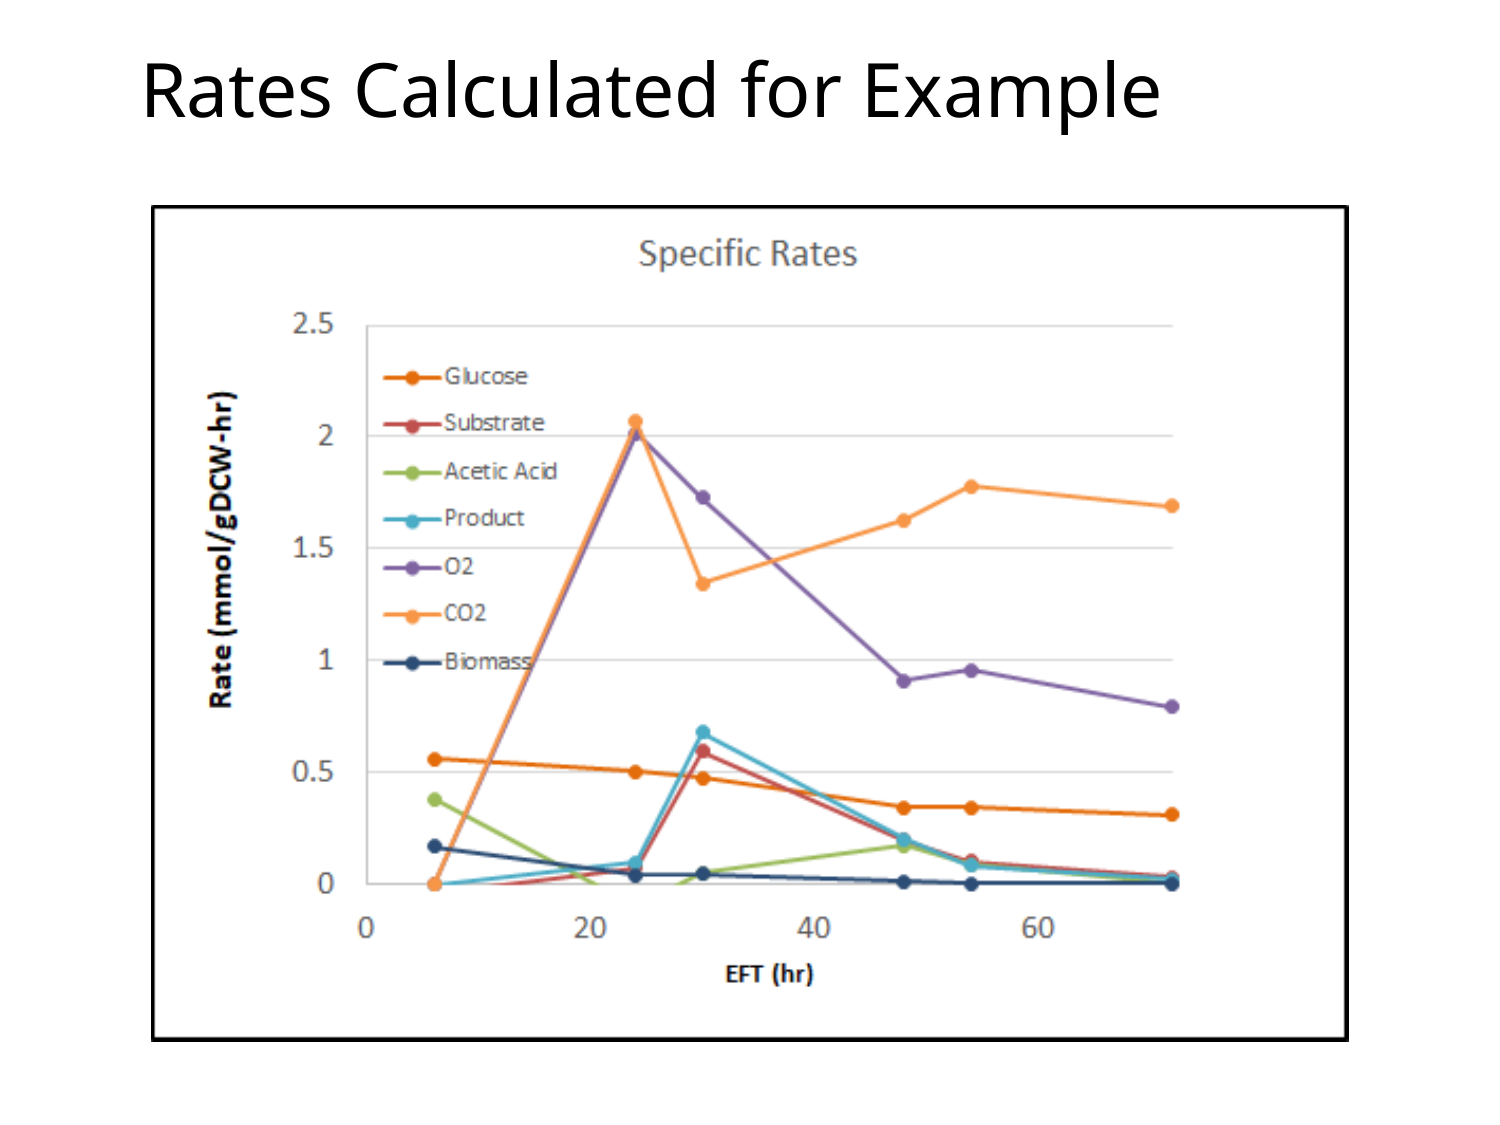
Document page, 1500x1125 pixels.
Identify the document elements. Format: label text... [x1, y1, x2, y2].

picture [150, 205, 1349, 1042]
title Rates Calculated for Example [125, 50, 1400, 138]
